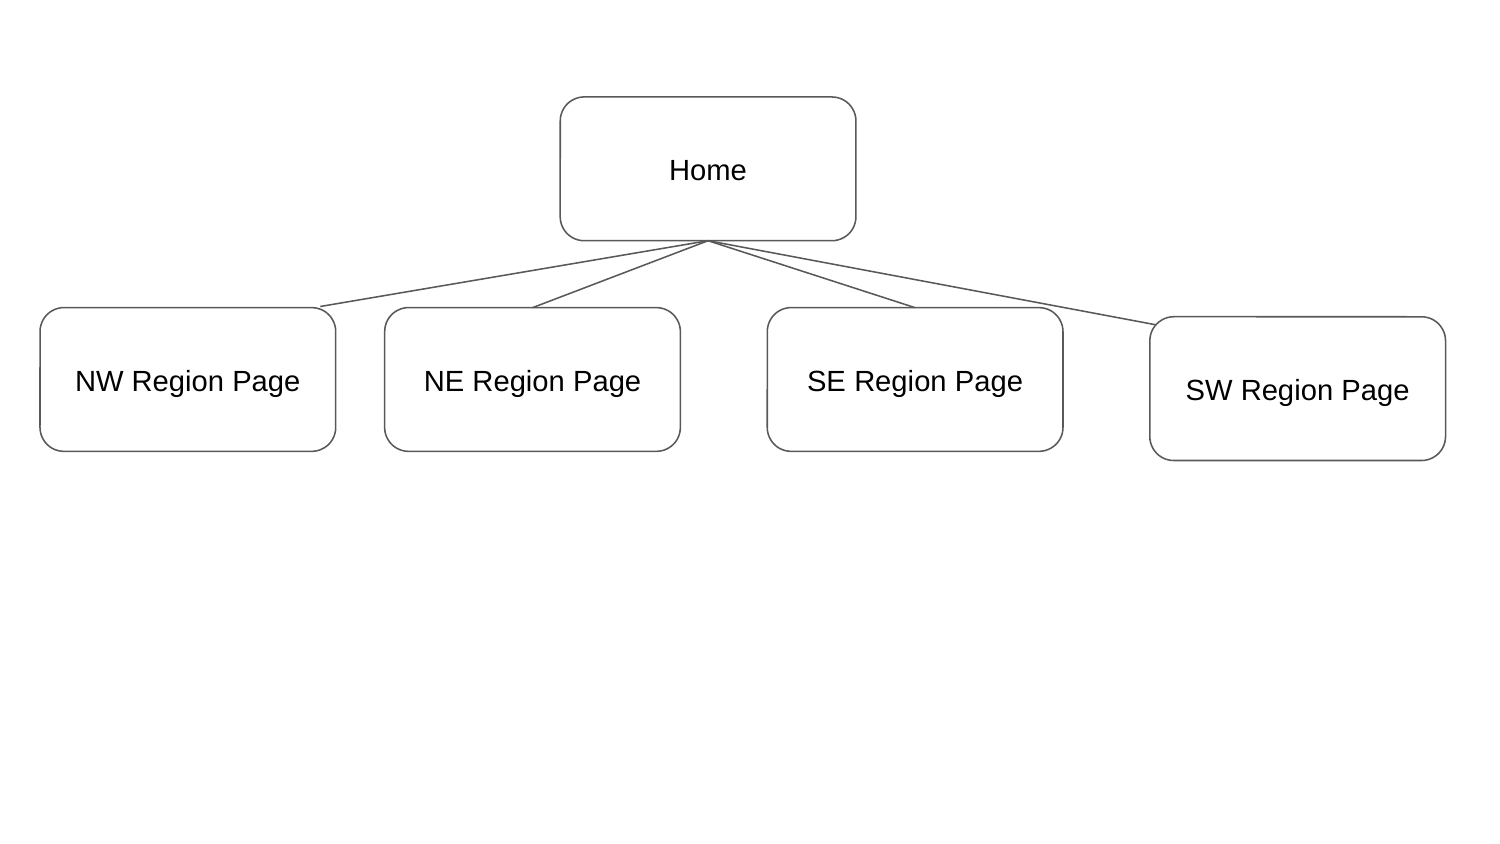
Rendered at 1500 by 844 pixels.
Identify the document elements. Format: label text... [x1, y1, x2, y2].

text_box NW Region Page [39, 307, 336, 452]
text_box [319, 240, 706, 307]
text_box NE Region Page [384, 316, 681, 452]
text_box SE Region Page [767, 333, 1063, 452]
text_box SW Region Page [1149, 316, 1446, 461]
text_box Home [560, 96, 856, 238]
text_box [707, 240, 1157, 326]
